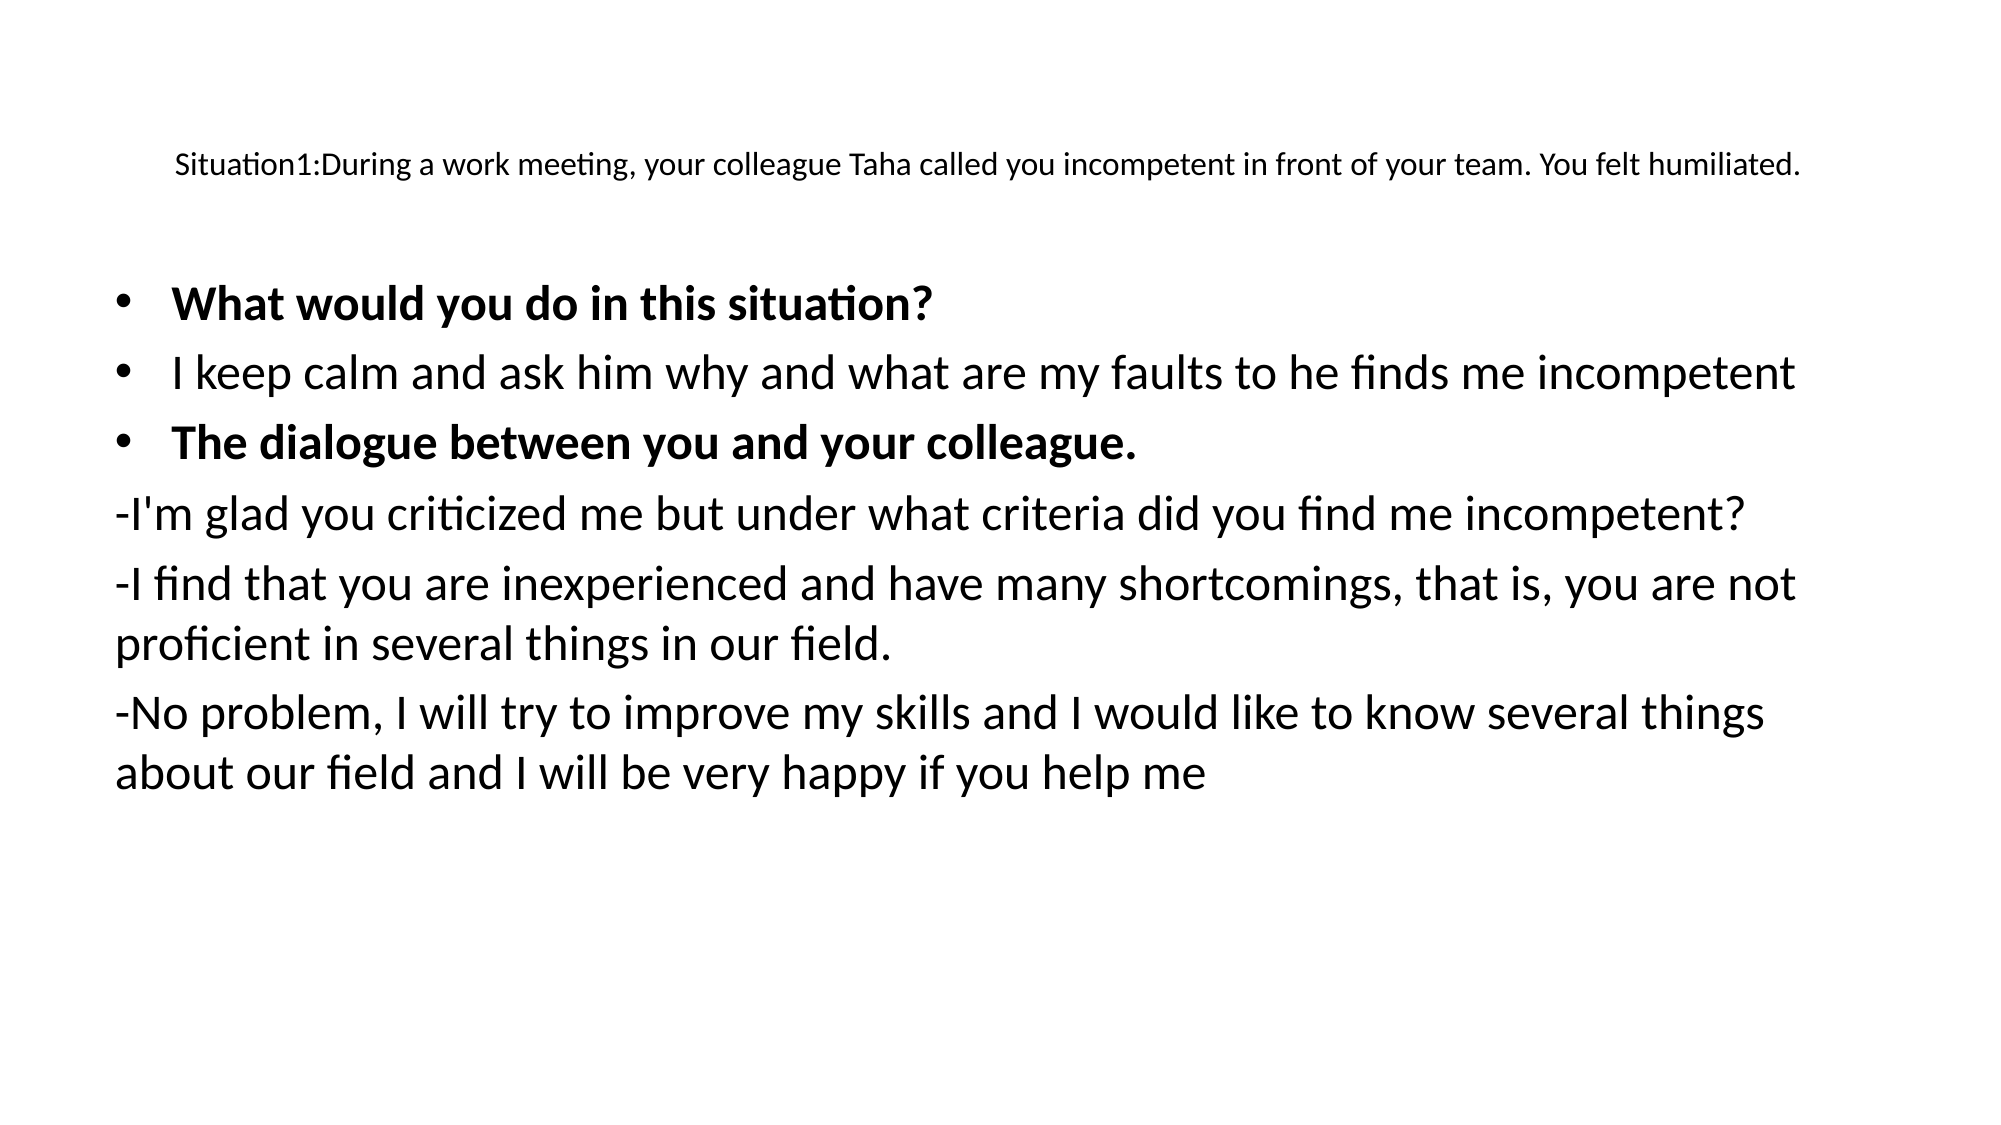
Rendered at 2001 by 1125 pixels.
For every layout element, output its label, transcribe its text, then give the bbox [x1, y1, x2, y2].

list What would you do in this situation? I keep calm and ask him why and what are my faults to he finds me incompetent The dialogue between you and your colleague. -I'm glad you criticized me but under what criteria did you find me incompetent? -I find that you are inexperienced and have many shortcomings, that is, you are not proficient in several things in our field. -No problem, I will try to improve my skills and I would like to know several things about our field and I will be very happy if you help me [99, 262, 1900, 1005]
title Situation1:During a work meeting, your colleague Taha called you incompetent in front of your team. You felt humiliated. [99, 45, 1900, 233]
